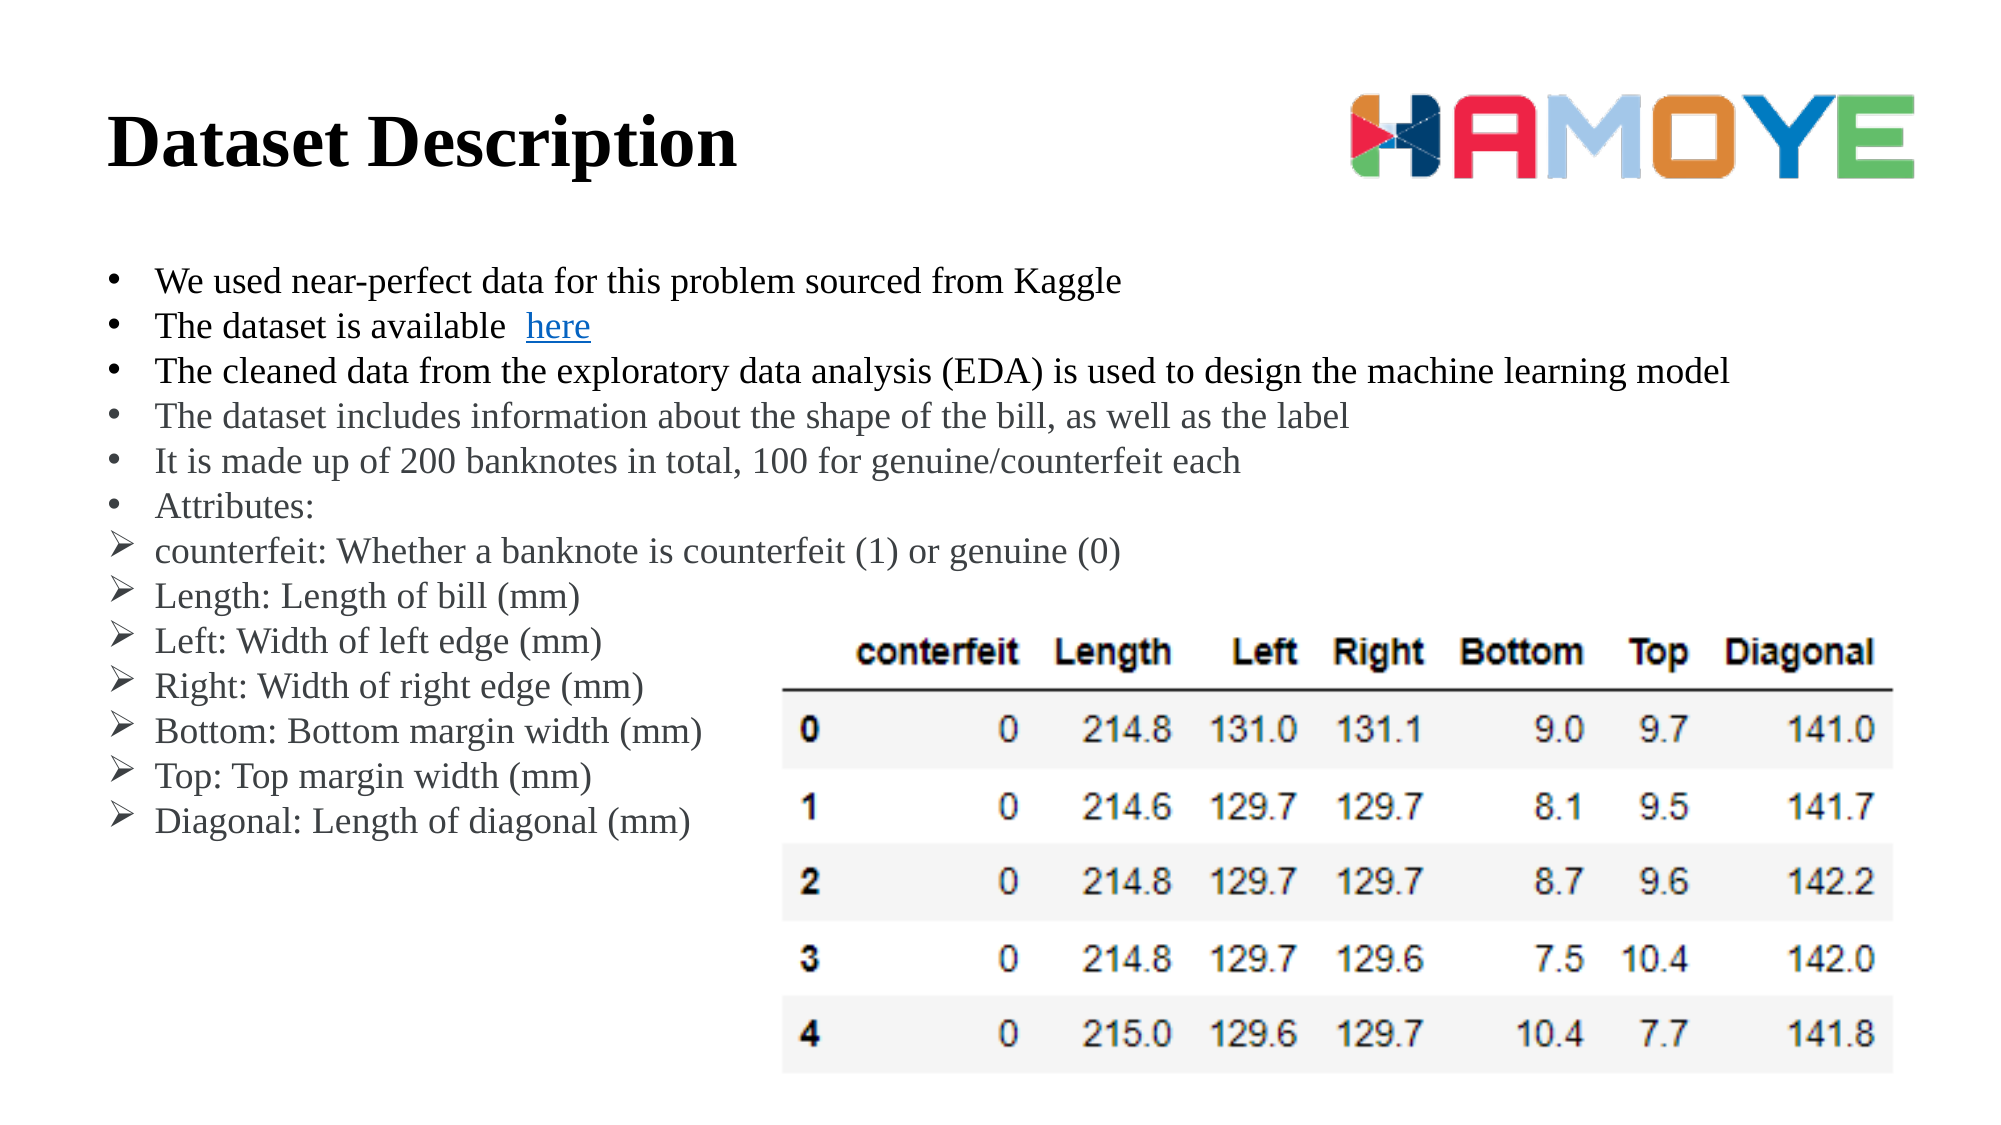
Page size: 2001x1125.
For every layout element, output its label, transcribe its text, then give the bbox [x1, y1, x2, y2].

text_box Dataset Description [92, 83, 877, 189]
text_box We used near-perfect data for this problem sourced from Kaggle The dataset is available here The cleaned data from the exploratory data analysis (EDA) is used to design the machine learning model The dataset includes information about the shape of the bill, as well as the label It is made up of 200 banknotes in total, 100 for genuine/counterfeit each Attributes: counterfeit: Whether a banknote is counterfeit (1) or genuine (0) Length: Length of bill (mm) Left: Width of left edge (mm) Right: Width of right edge (mm) Bottom: Bottom margin width (mm) Top: Top margin width (mm) Diagonal: Length of diagonal (mm) [92, 248, 2000, 849]
picture [1309, 12, 1983, 235]
picture [778, 620, 1920, 1090]
